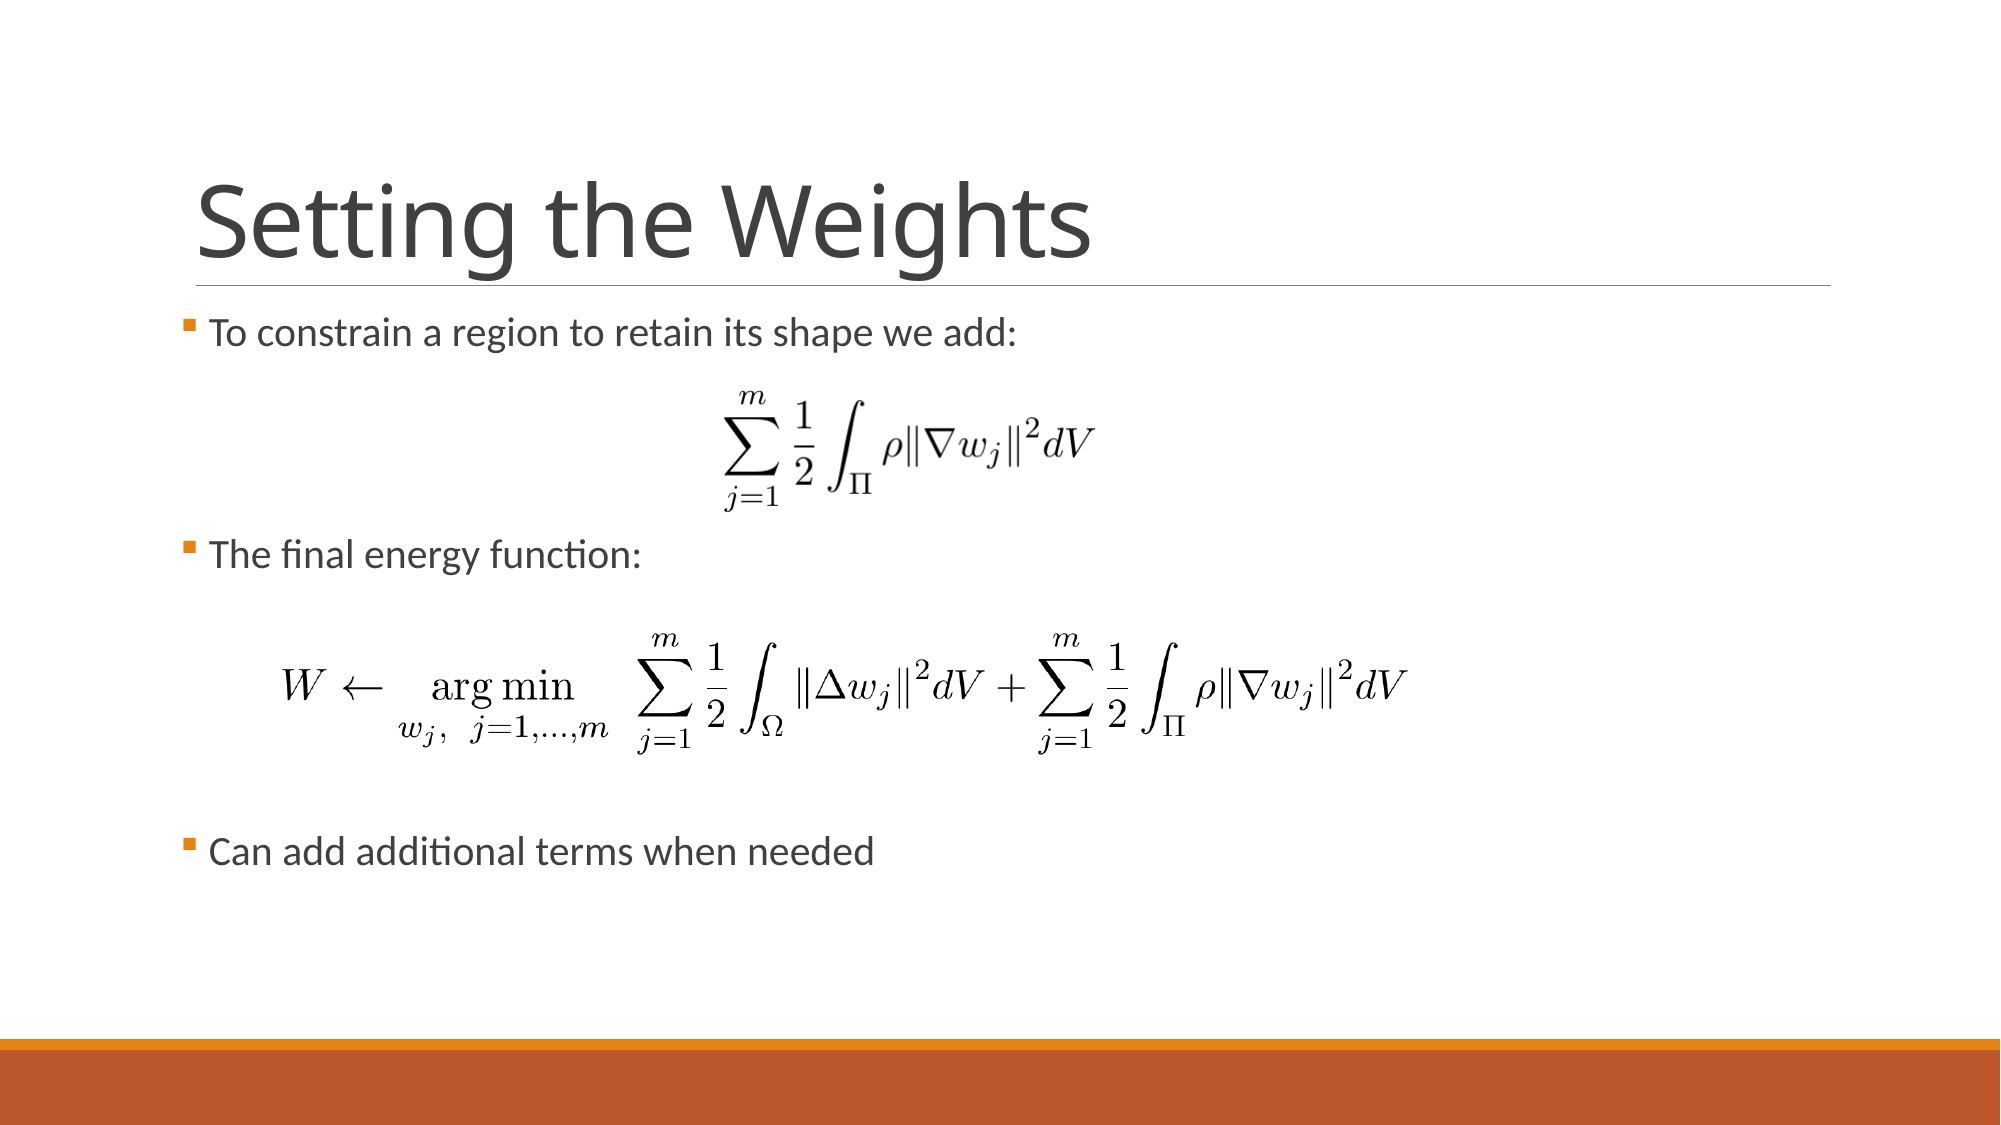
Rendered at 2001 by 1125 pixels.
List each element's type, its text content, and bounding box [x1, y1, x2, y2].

picture [244, 602, 1417, 773]
list To constrain a region to retain its shape we add: The final energy function: Can add additional terms when needed [180, 302, 1830, 963]
title Setting the Weights [180, 47, 1830, 285]
picture [698, 372, 1112, 527]
